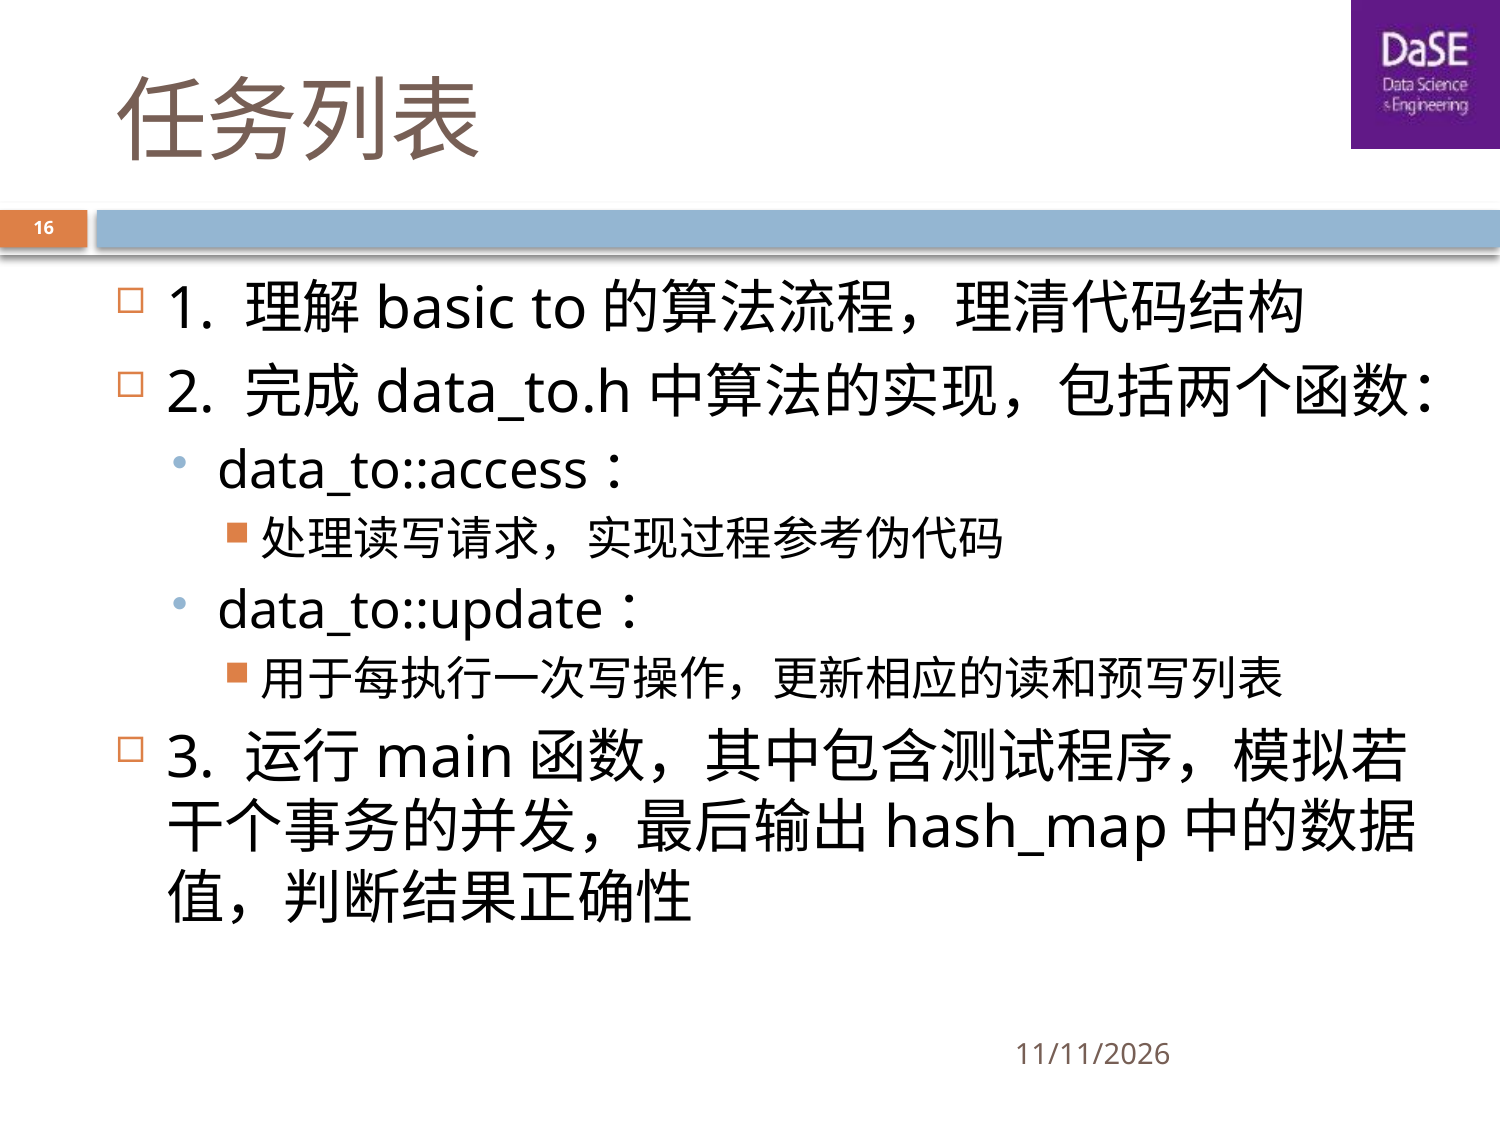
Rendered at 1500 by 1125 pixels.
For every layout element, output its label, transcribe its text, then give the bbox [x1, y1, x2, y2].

list 1. 理解basic to的算法流程，理清代码结构 2. 完成data_to.h中算法的实现，包括两个函数： data_to::access： 处理读写请求，实现过程参考伪代码 data_to::update： 用于每执行一次写操作，更新相应的读和预写列表 3. 运行main函数，其中包含测试程序，模拟若干个事务的并发，最后输出hash_map中的数据值，判断结果正确性 [100, 262, 1438, 1000]
picture [1351, 0, 1500, 149]
title 任务列表 [100, 35, 1438, 198]
slide_number 16 [0, 208, 88, 249]
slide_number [999, 1025, 1438, 1085]
